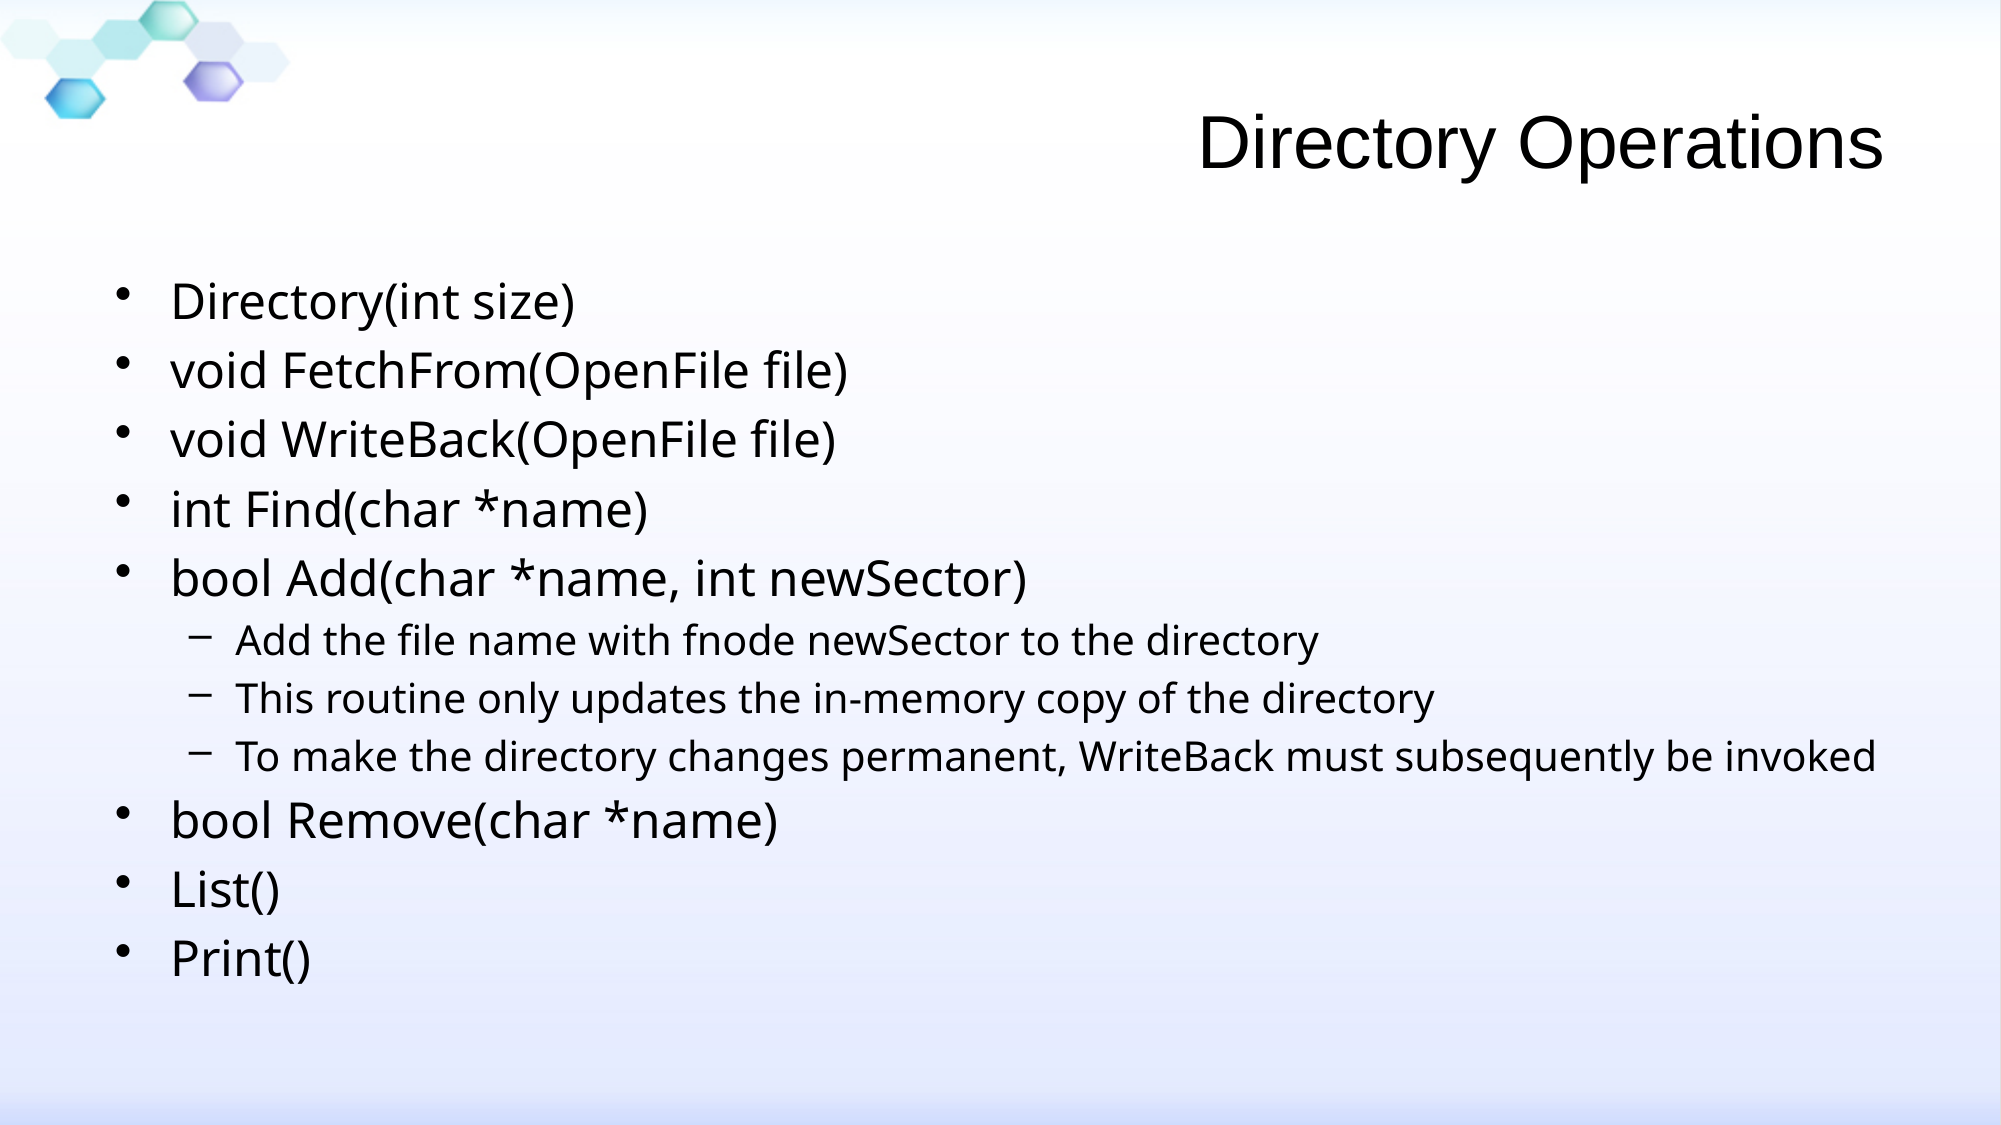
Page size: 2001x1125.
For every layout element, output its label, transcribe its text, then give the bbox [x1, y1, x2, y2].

list Directory(int size) void FetchFrom(OpenFile file) void WriteBack(OpenFile file) int Find(char *name) bool Add(char *name, int newSector) Add the file name with fnode newSector to the directory This routine only updates the in-memory copy of the directory To make the directory changes permanent, WriteBack must subsequently be invoked bool Remove(char *name) List() Print() [99, 262, 1901, 1006]
picture [0, 0, 2001, 1125]
title Directory Operations [99, 44, 1901, 233]
